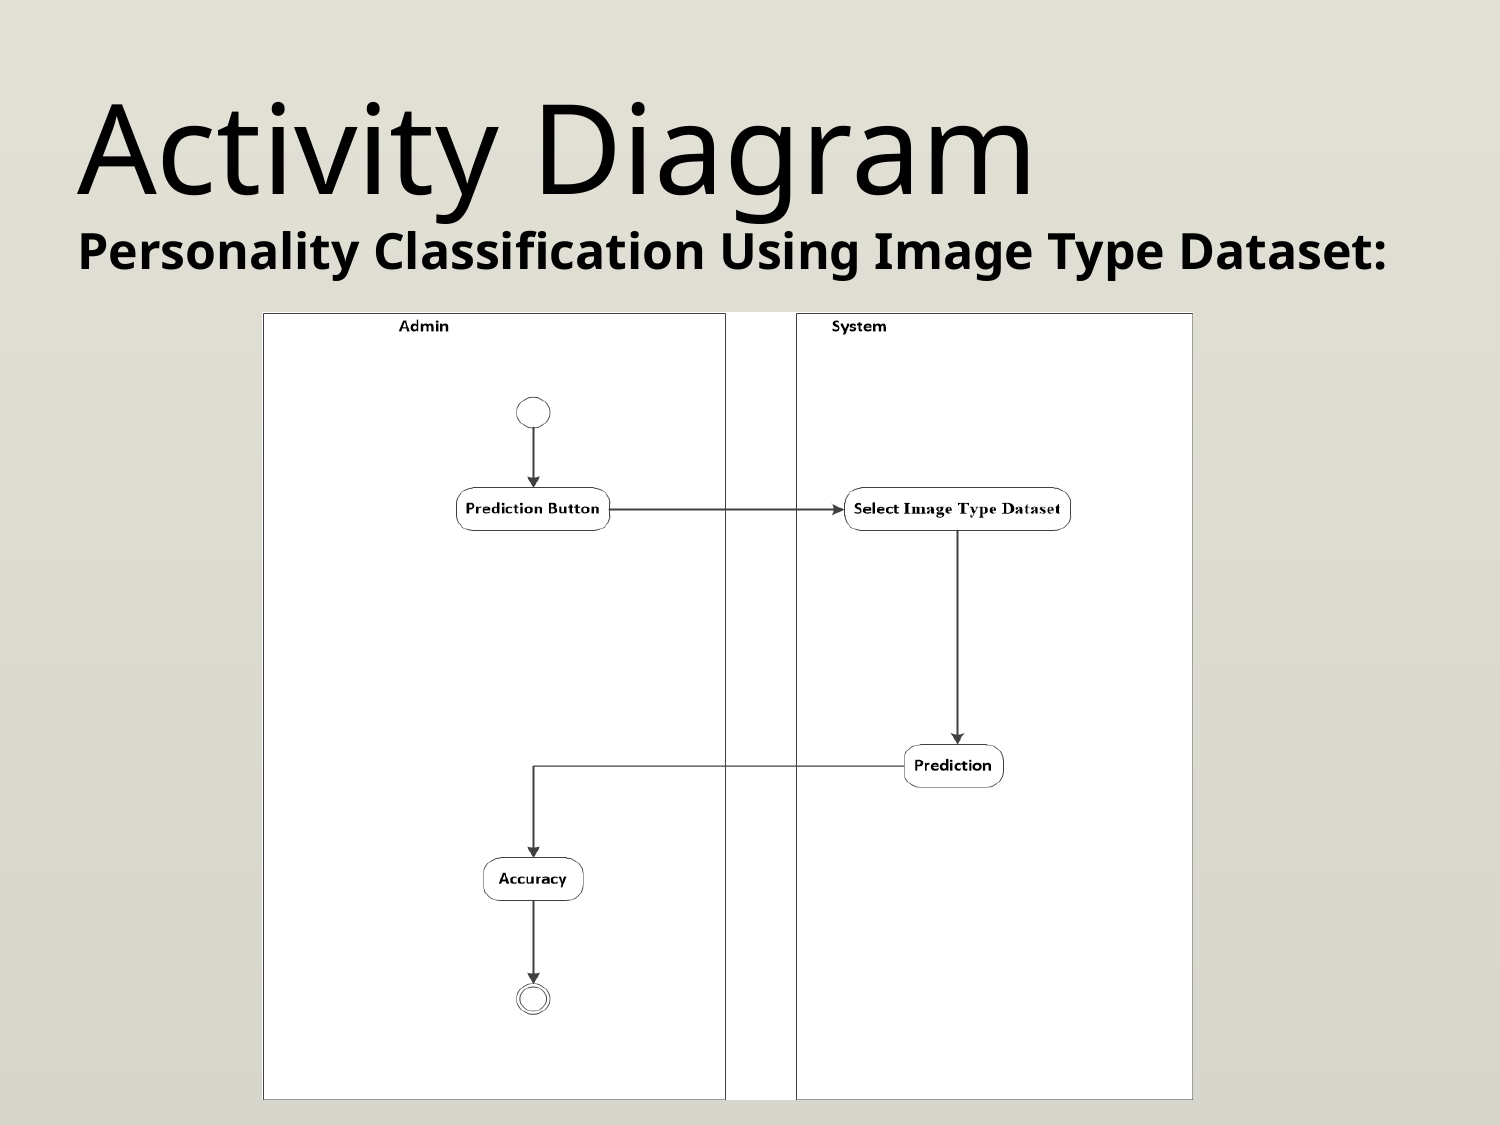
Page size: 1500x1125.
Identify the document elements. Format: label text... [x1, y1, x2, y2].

text_box Activity Diagram Personality Classification Using Image Type Dataset: [62, 62, 1425, 288]
picture [262, 312, 1193, 1101]
